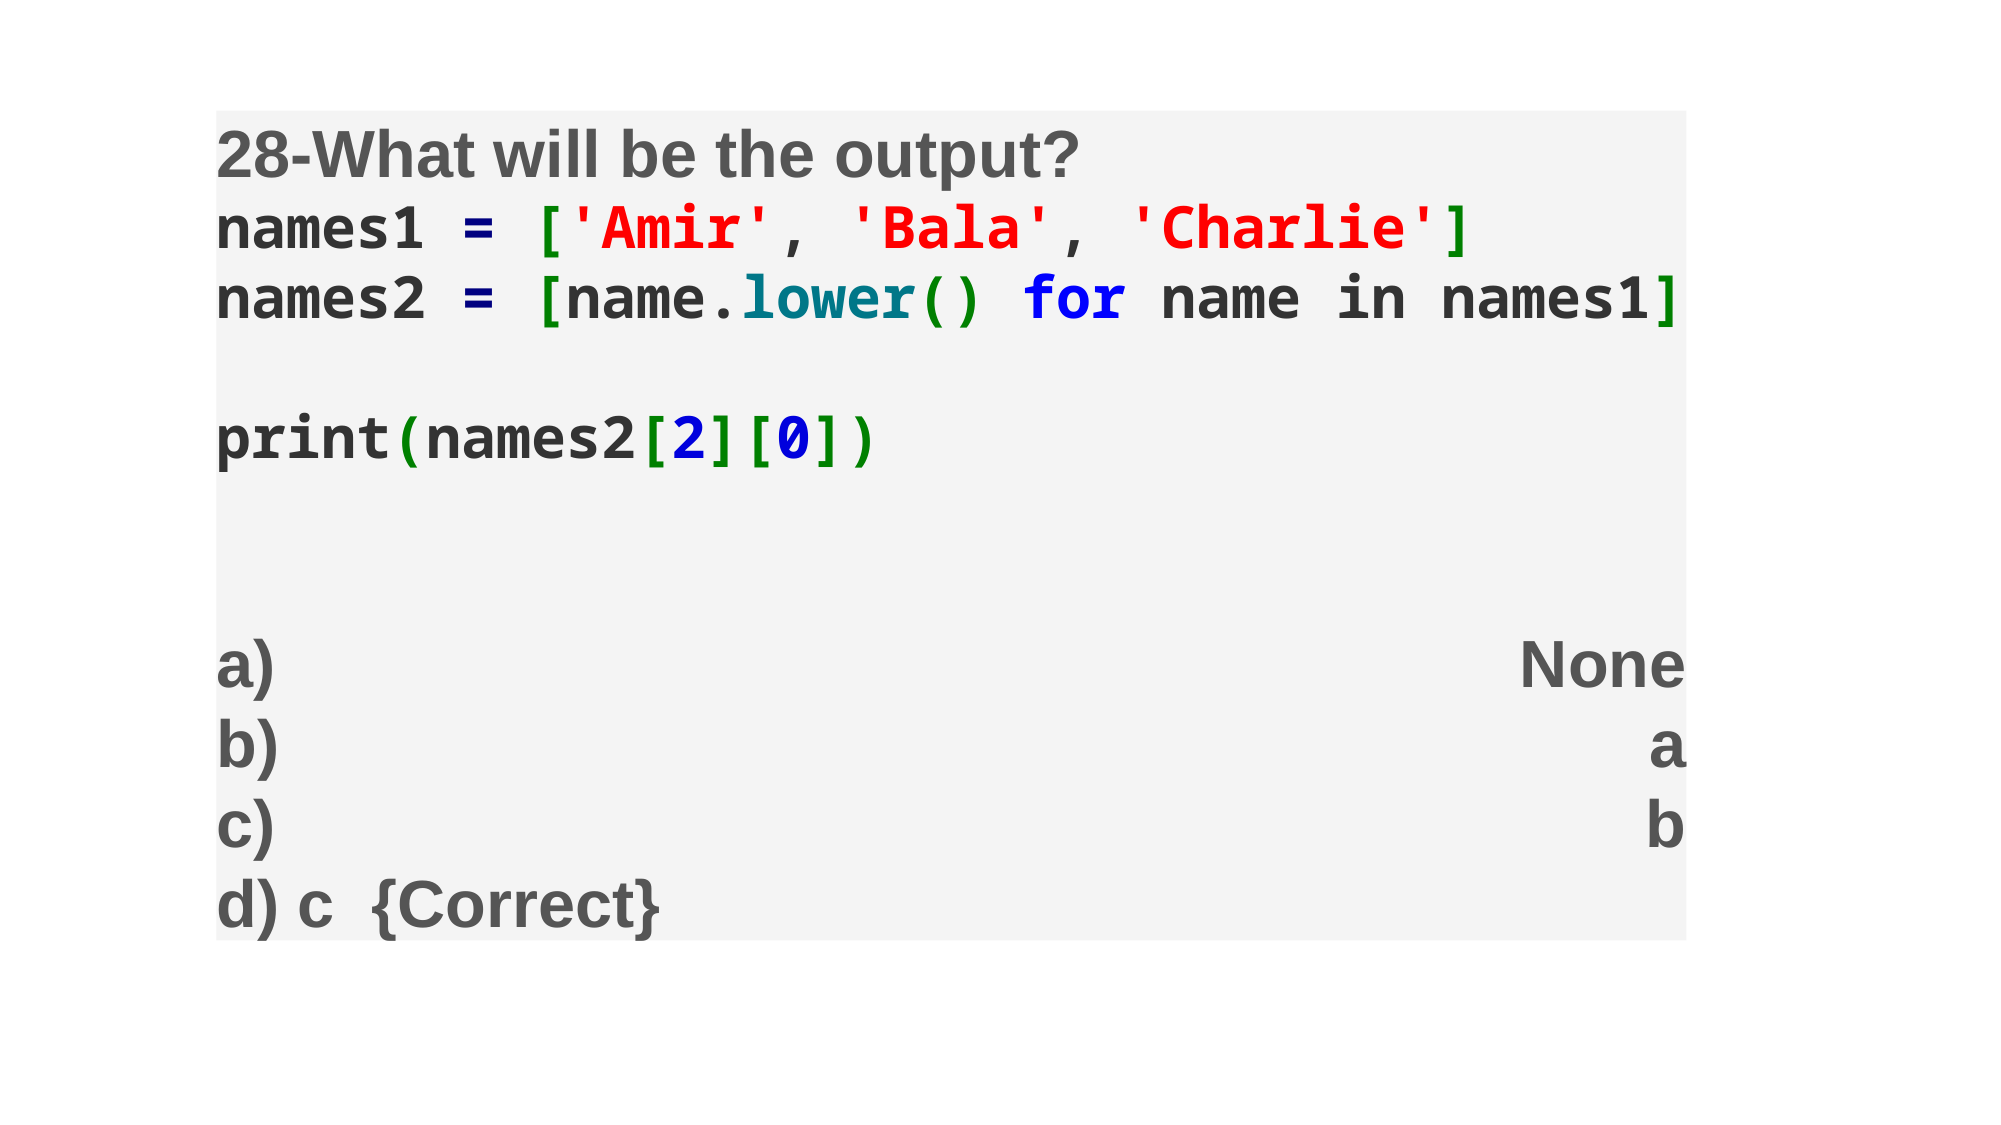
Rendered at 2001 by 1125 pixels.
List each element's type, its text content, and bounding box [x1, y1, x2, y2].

text_box 28-What will be the output? names1 = ['Amir', 'Bala', 'Charlie'] names2 = [name.lower() for name in names1] print(names2[2][0]) a) None b) a c) b d) c {Correct} [216, 110, 1687, 941]
